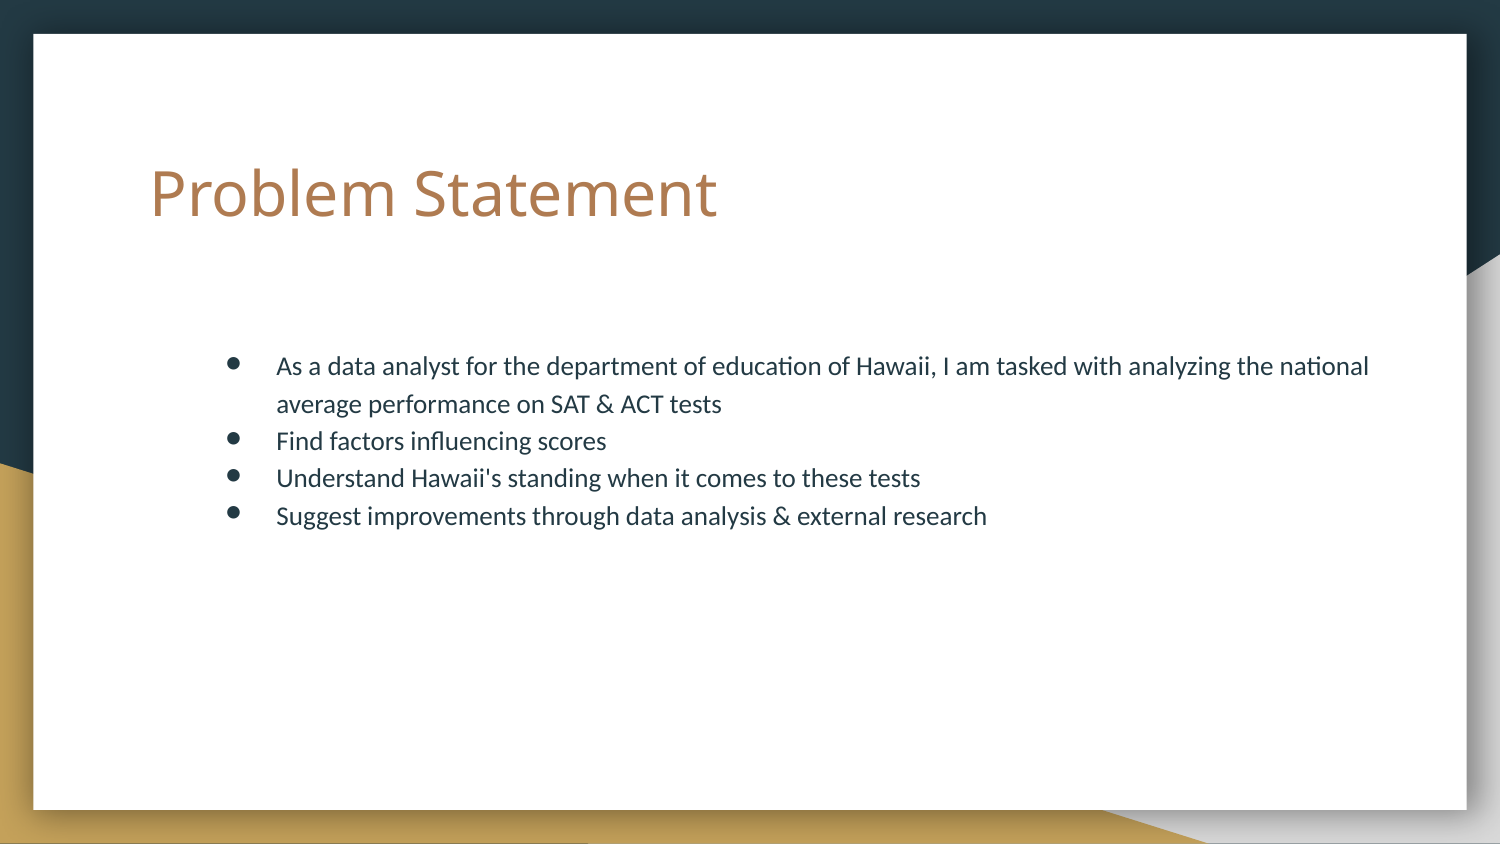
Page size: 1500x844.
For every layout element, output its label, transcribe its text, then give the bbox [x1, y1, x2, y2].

title Problem Statement [134, 138, 1366, 296]
list As a data analyst for the department of education of Hawaii, I am tasked with analyzing the national average performance on SAT & ACT tests Find factors influencing scores Understand Hawaii's standing when it comes to these tests Suggest improvements through data analysis & external research [186, 328, 1418, 731]
